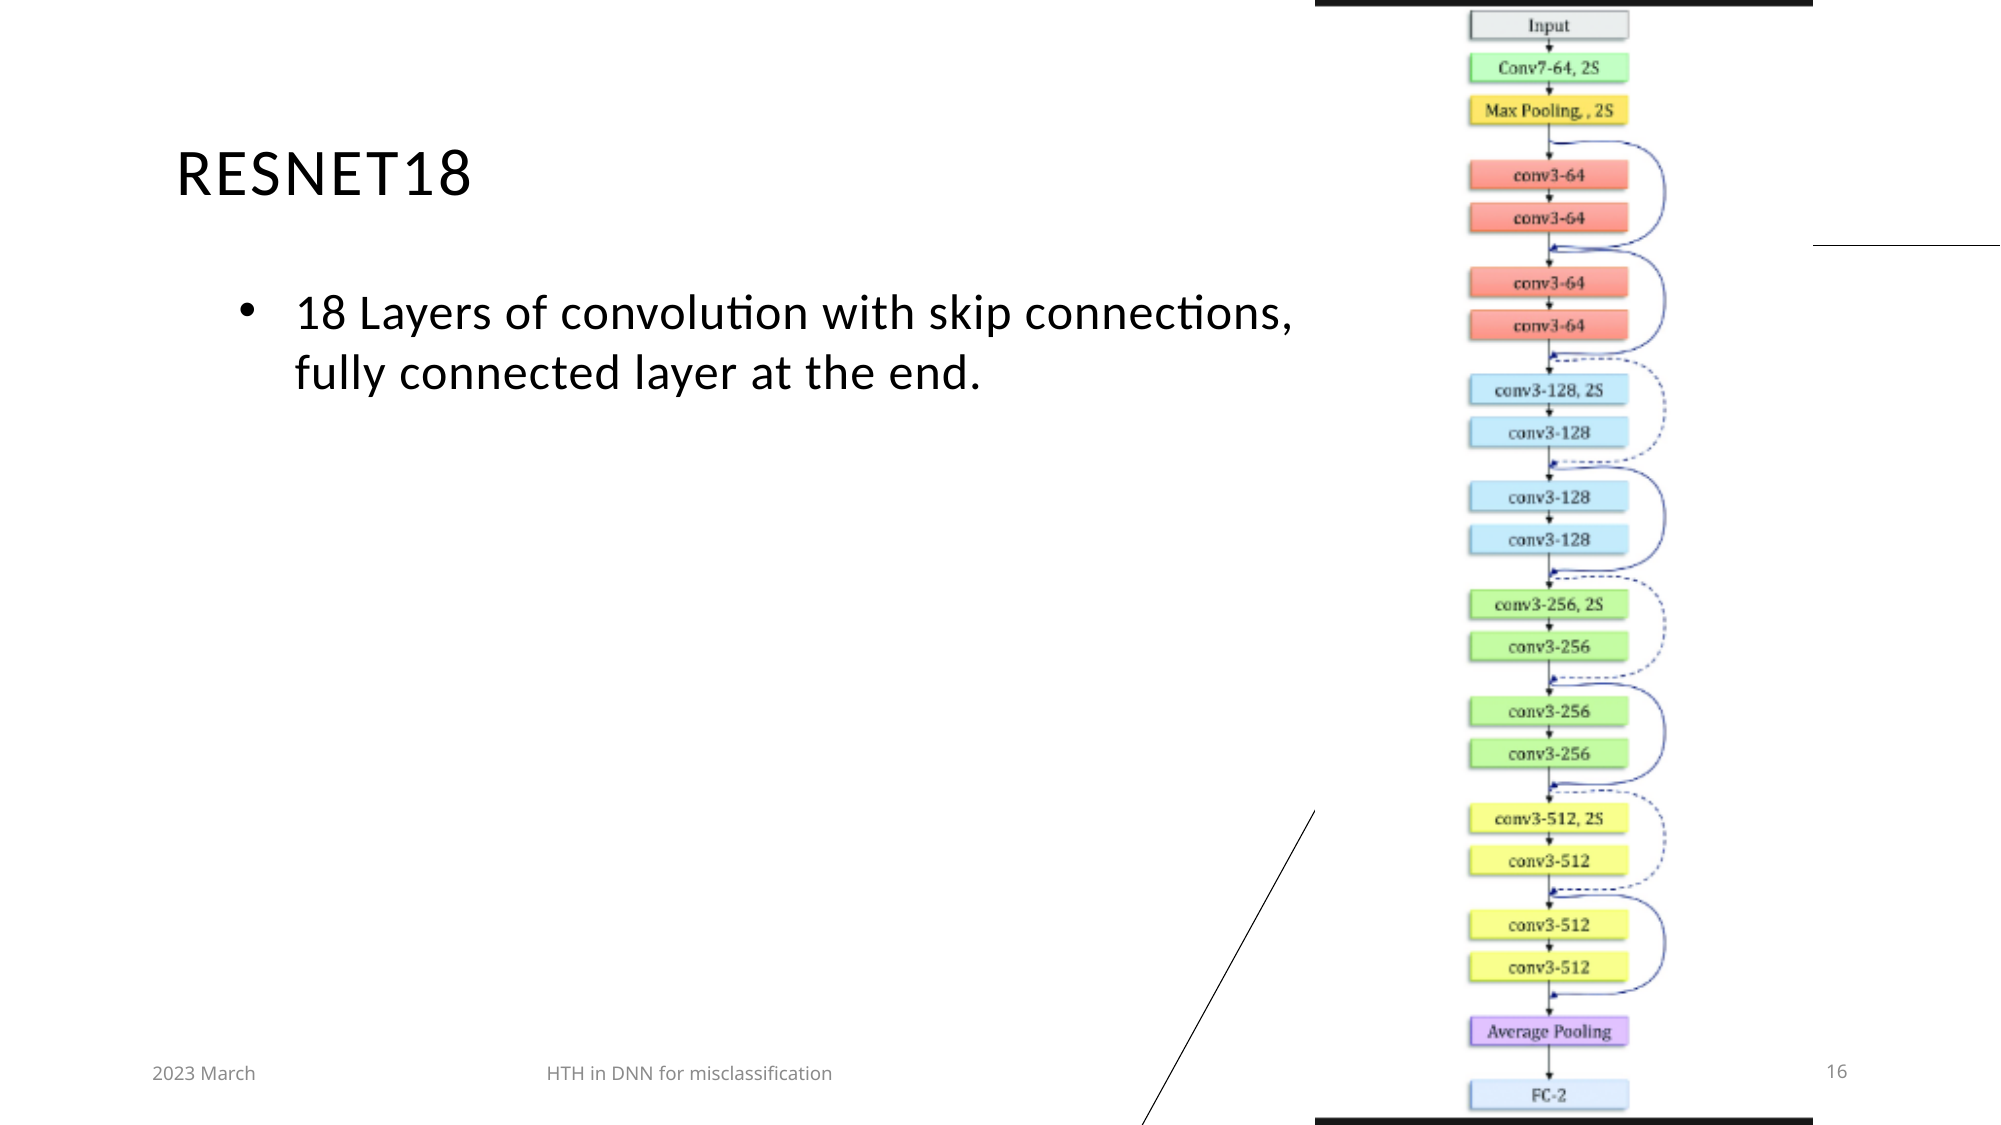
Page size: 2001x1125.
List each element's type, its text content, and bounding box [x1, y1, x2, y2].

footer HTH in DNN for misclassification [404, 1042, 975, 1103]
title RESNET18 [161, 120, 1315, 217]
slide_number 16 [1813, 1042, 1863, 1103]
picture [1315, 0, 1813, 1125]
list 18 Layers of convolution with skip connections, fully connected layer at the end. [223, 271, 1315, 496]
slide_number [137, 1042, 338, 1103]
